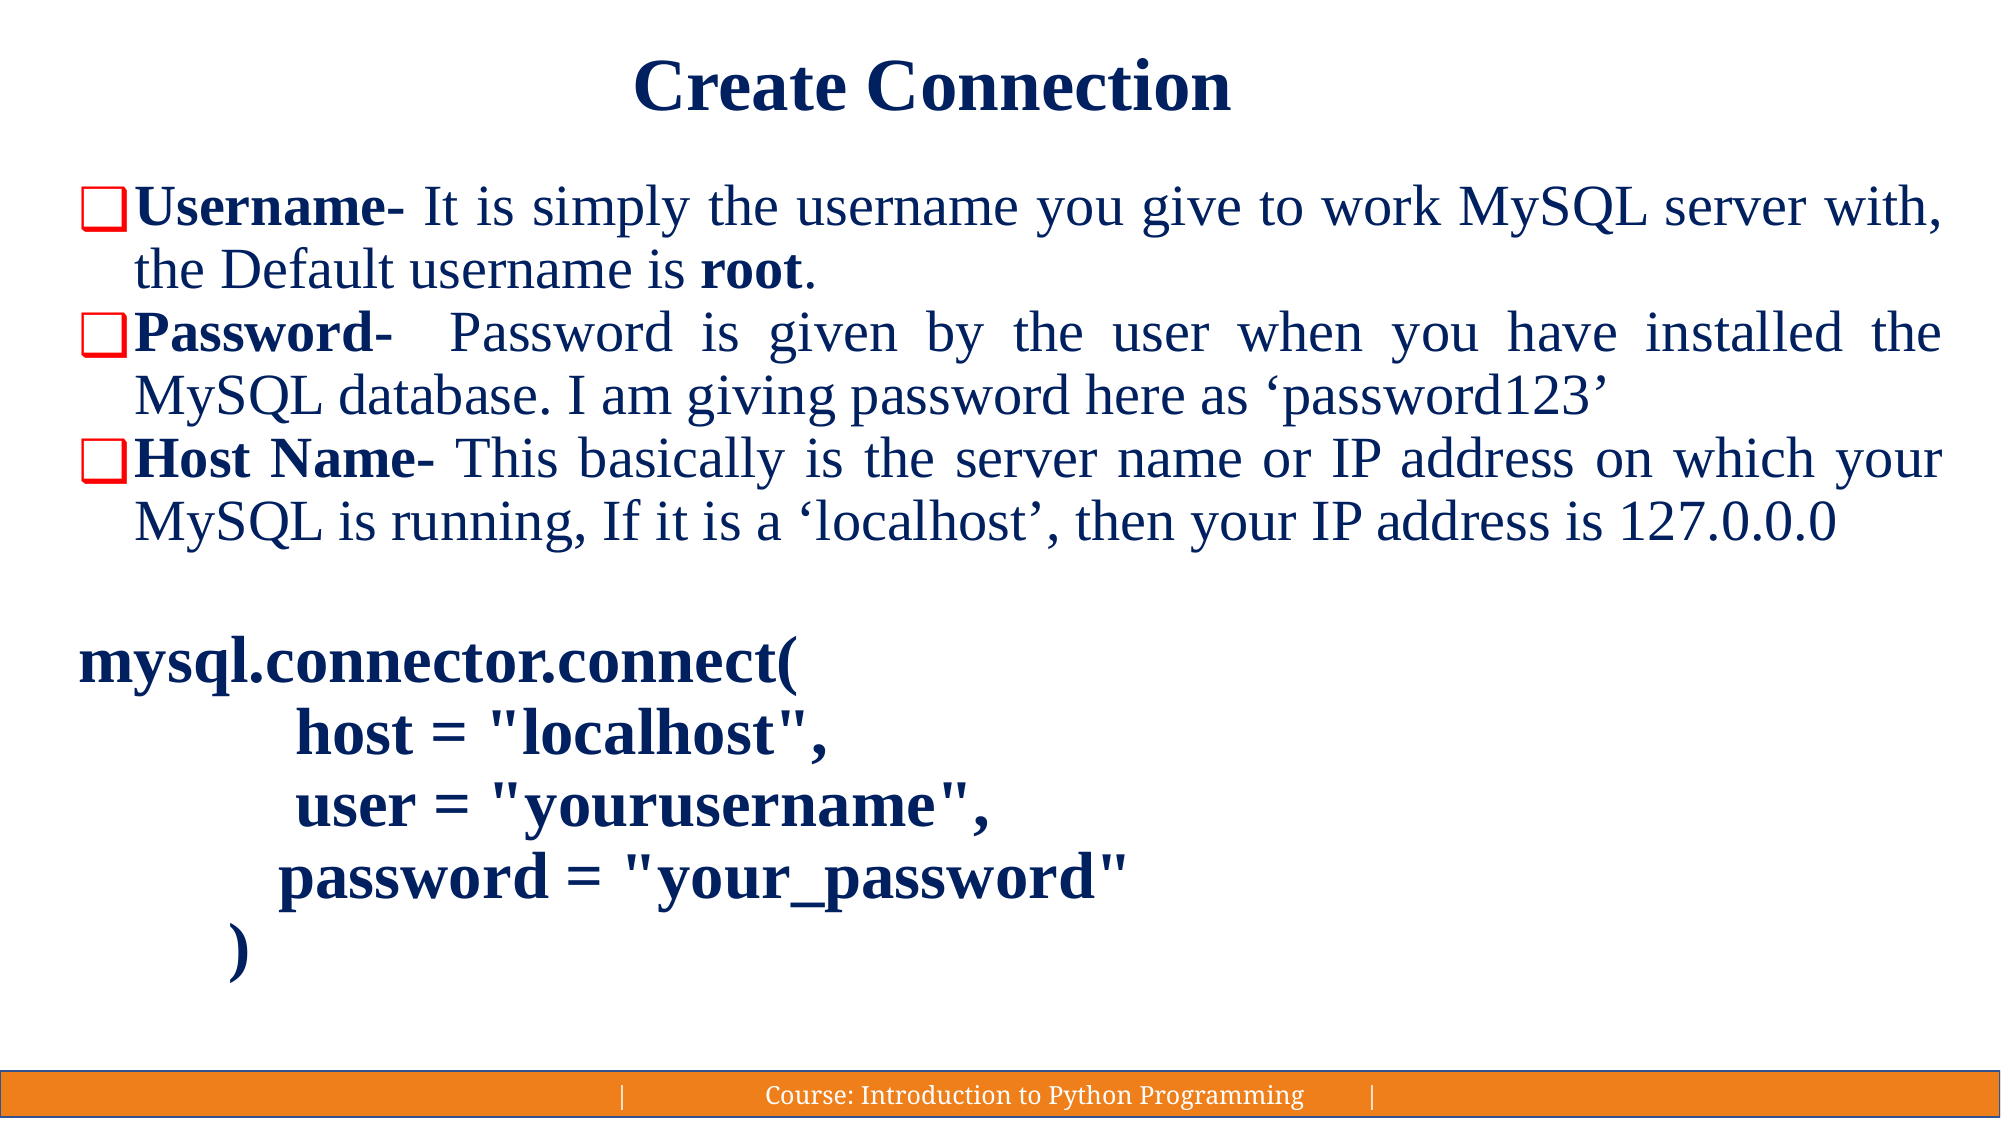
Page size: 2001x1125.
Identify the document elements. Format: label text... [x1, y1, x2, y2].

title Create Connection [158, 38, 1706, 147]
list Username- It is simply the username you give to work MySQL server with, the Default username is root. Password- Password is given by the user when you have installed the MySQL database. I am giving password here as ‘password123’ Host Name- This basically is the server name or IP address on which your MySQL is running, If it is a ‘localhost’, then your IP address is 127.0.0.0 mysql.connector.connect( host = "localhost", user = "yourusername", password = "your_password" ) [63, 167, 1959, 1047]
